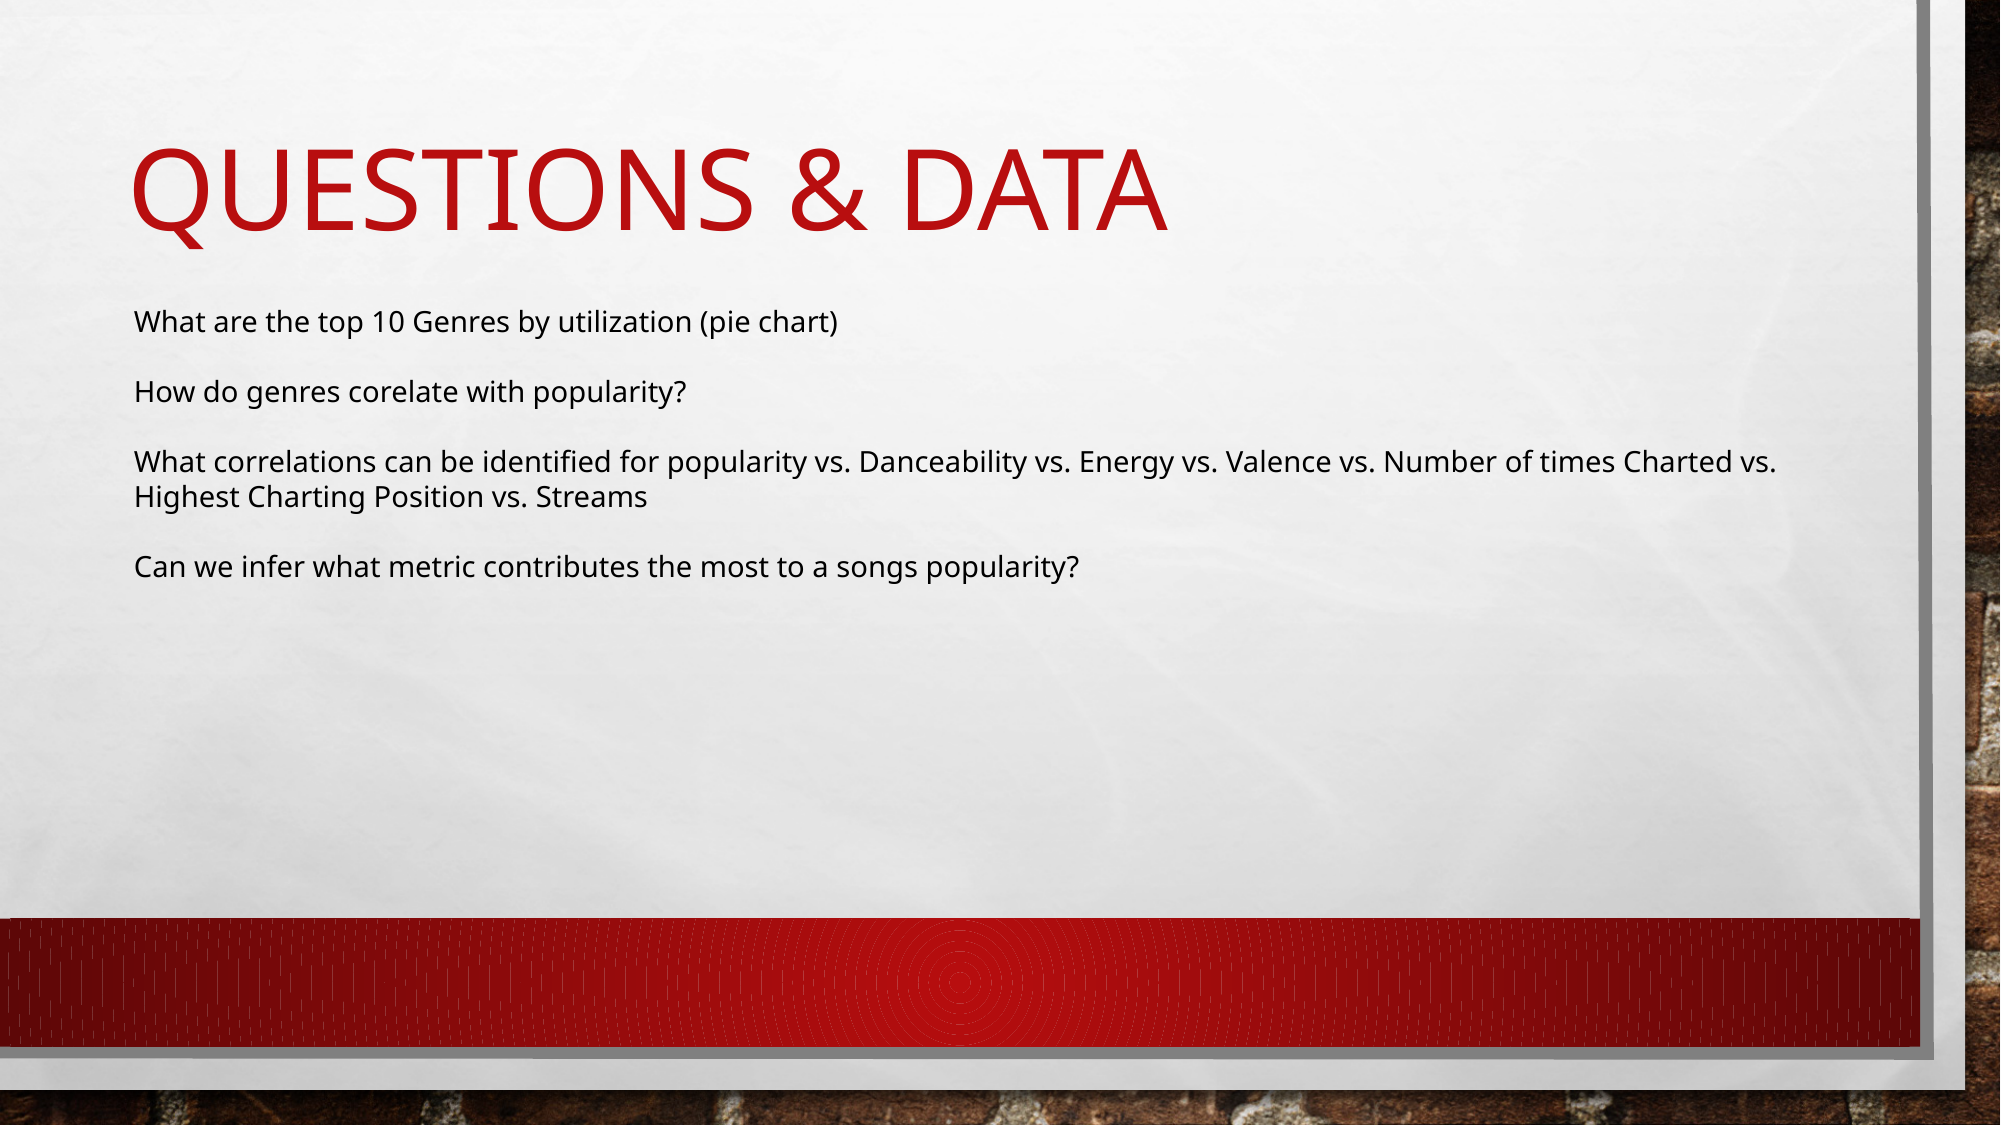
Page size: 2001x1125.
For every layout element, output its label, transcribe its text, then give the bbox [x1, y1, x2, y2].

text_box What are the top 10 Genres by utilization (pie chart) How do genres corelate with popularity? What correlations can be identified for popularity vs. Danceability vs. Energy vs. Valence vs. Number of times Charted vs. Highest Charting Position vs. Streams Can we infer what metric contributes the most to a songs popularity? [118, 296, 1881, 631]
title Questions & Data [112, 112, 1818, 275]
picture [0, 0, 2000, 1125]
